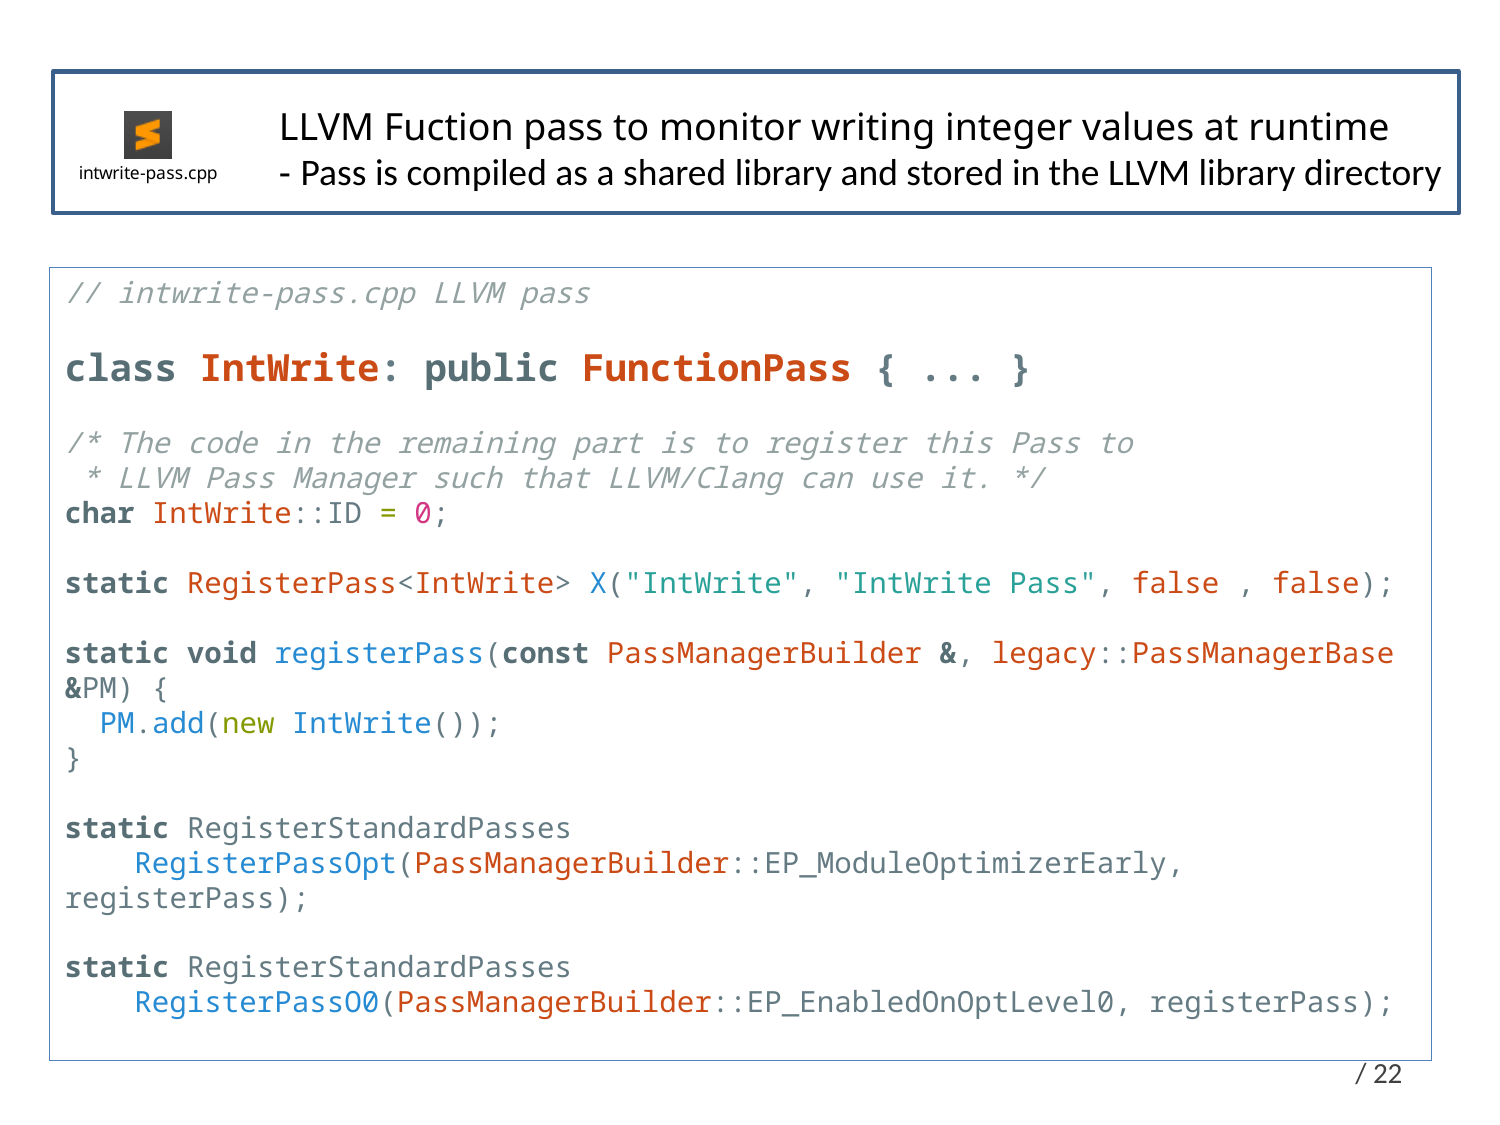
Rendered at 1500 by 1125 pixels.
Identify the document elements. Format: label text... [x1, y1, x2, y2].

text_box // intwrite-pass.cpp LLVM pass class IntWrite: public FunctionPass { ... } /* The code in the remaining part is to register this Pass to * LLVM Pass Manager such that LLVM/Clang can use it. */ char IntWrite::ID = 0; static RegisterPass<IntWrite> X("IntWrite", "IntWrite Pass", false , false); static void registerPass(const PassManagerBuilder &, legacy::PassManagerBase &PM) { PM.add(new IntWrite()); } static RegisterStandardPasses RegisterPassOpt(PassManagerBuilder::EP_ModuleOptimizerEarly, registerPass); static RegisterStandardPasses RegisterPassO0(PassManagerBuilder::EP_EnabledOnOptLevel0, registerPass); [49, 267, 1432, 1061]
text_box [52, 71, 1478, 214]
